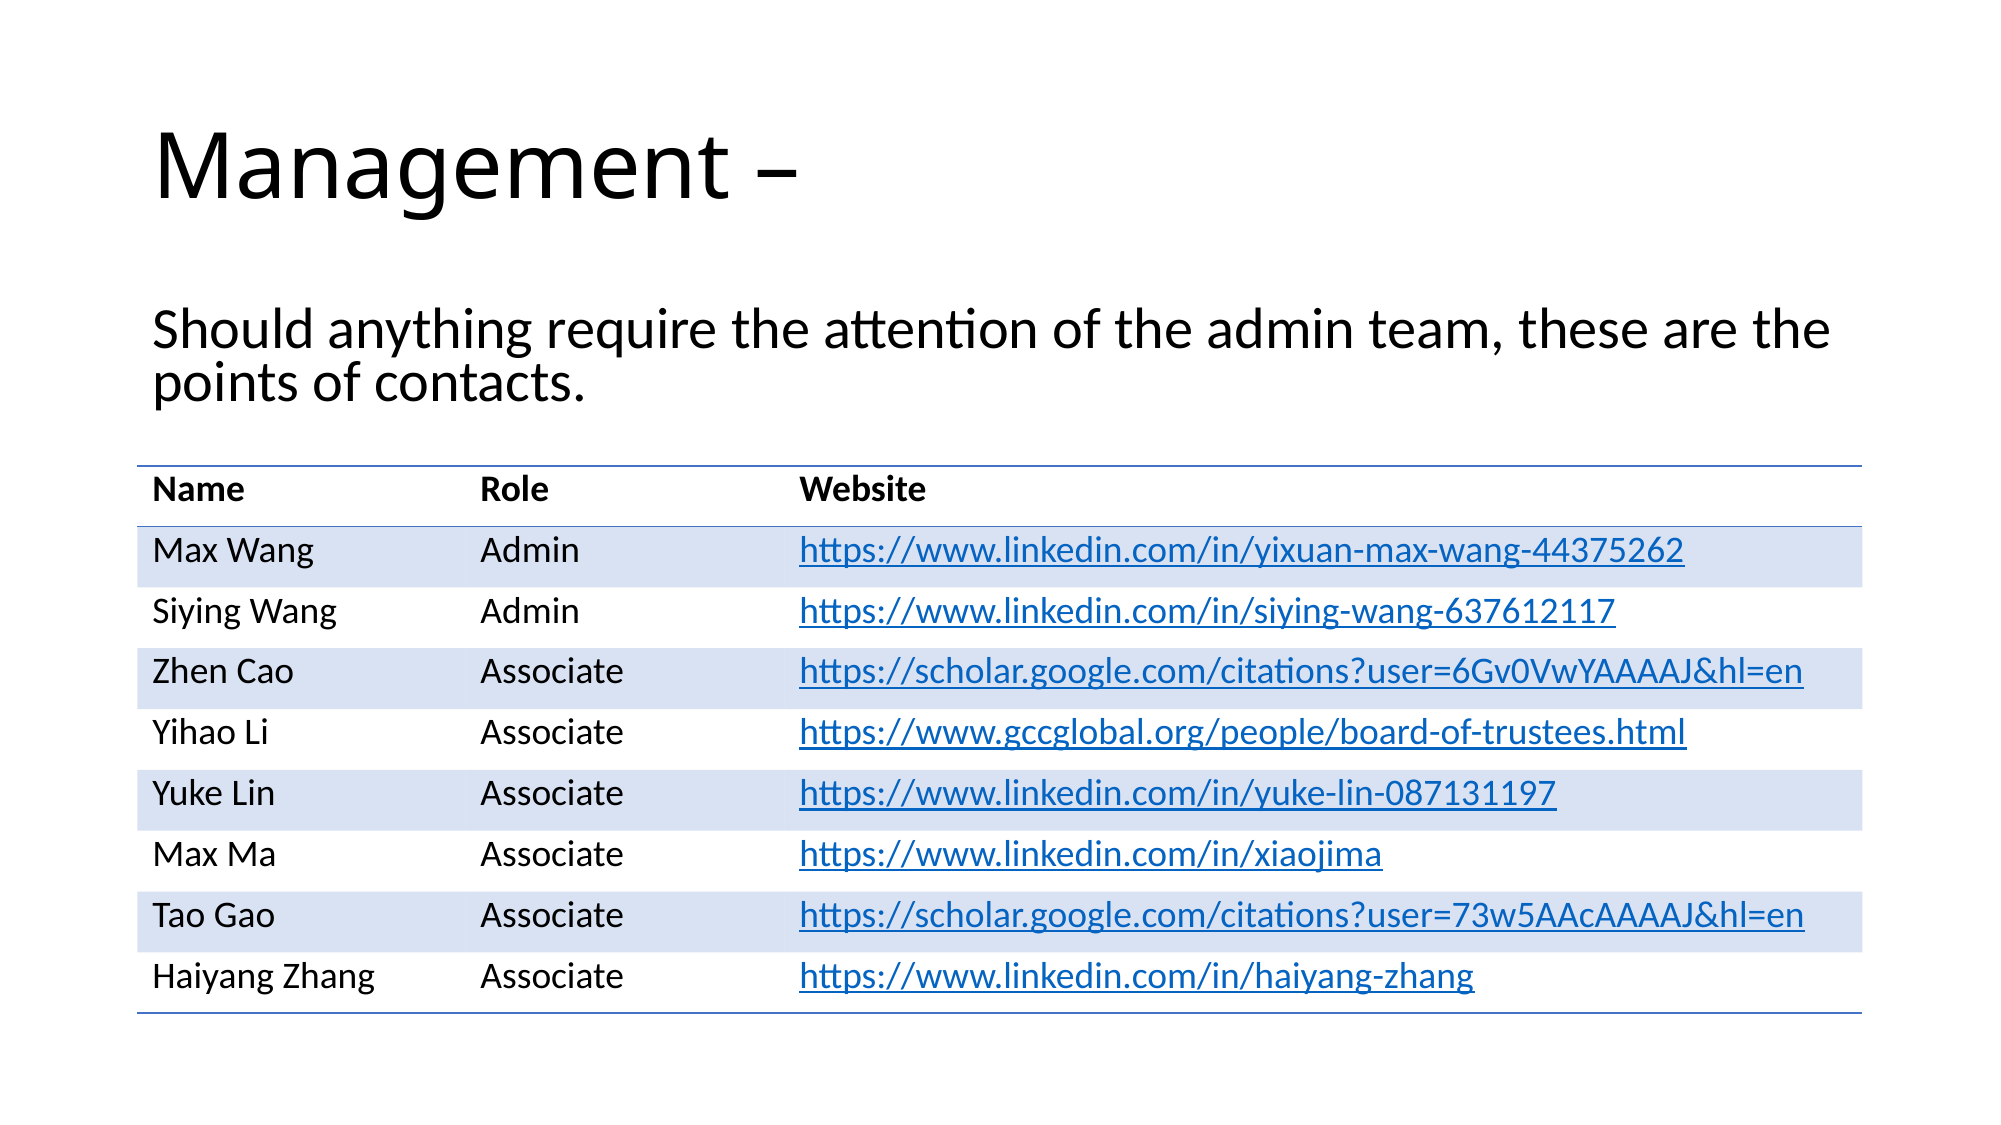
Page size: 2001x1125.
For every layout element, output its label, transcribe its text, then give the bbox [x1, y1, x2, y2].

text_box Should anything require the attention of the admin team, these are the points of contacts. [137, 299, 1863, 1014]
title Management – [137, 59, 1863, 278]
